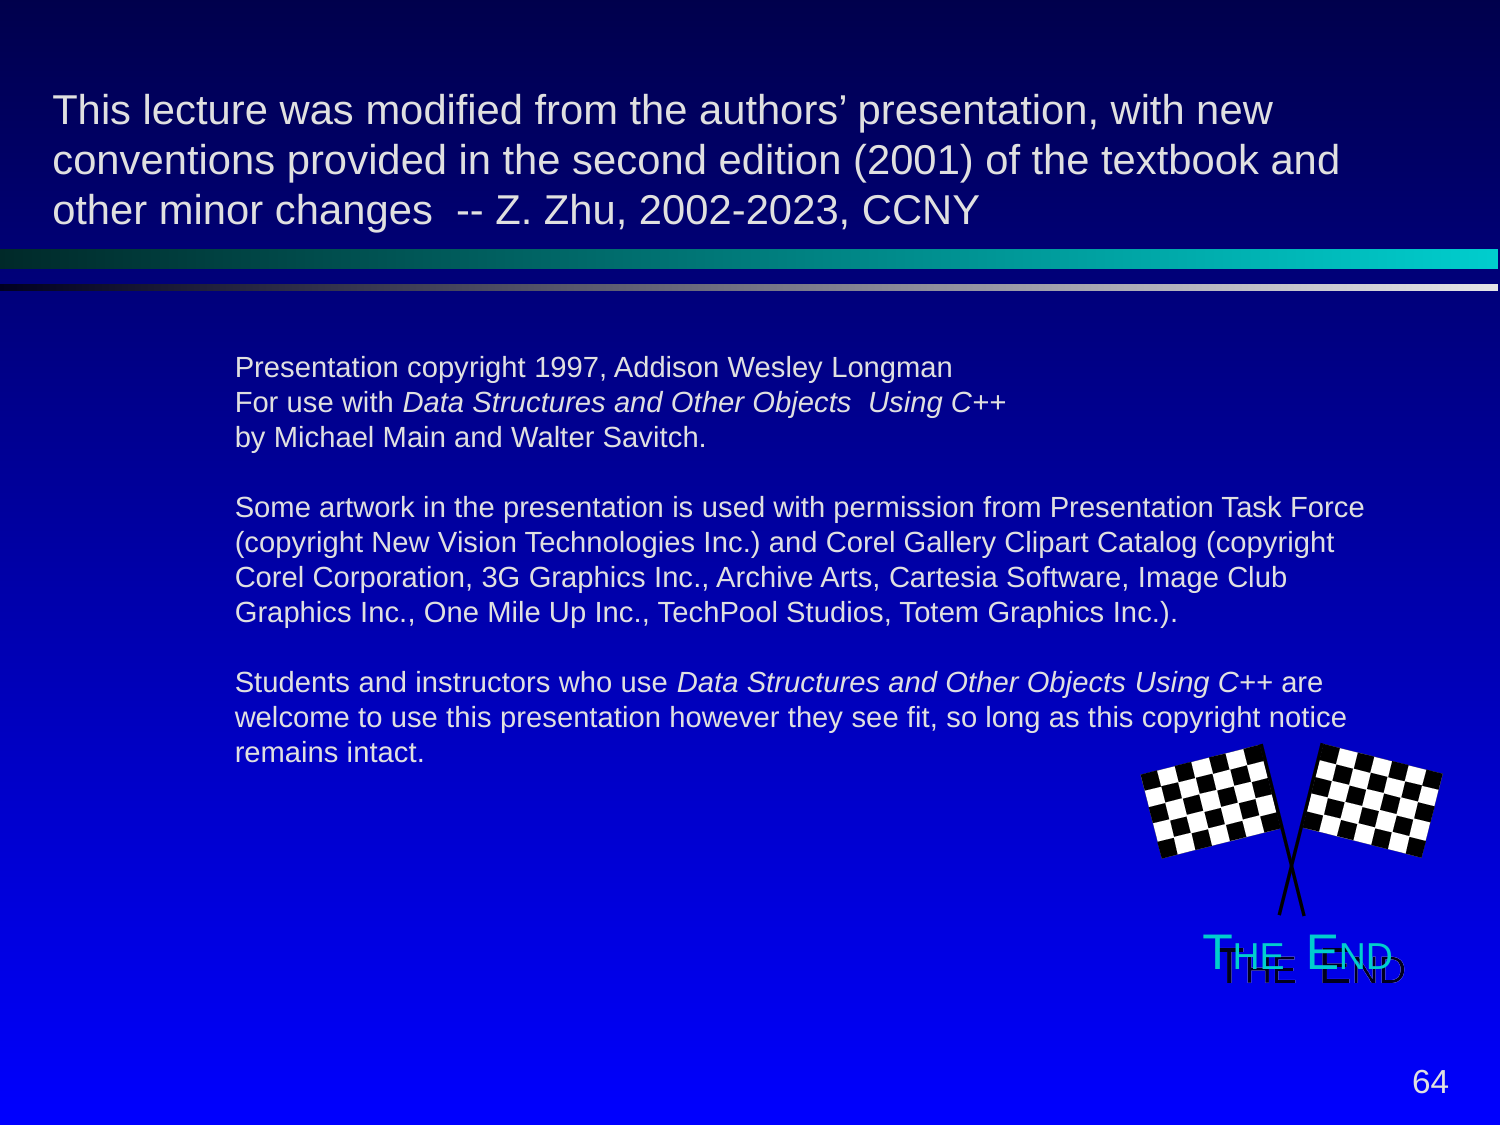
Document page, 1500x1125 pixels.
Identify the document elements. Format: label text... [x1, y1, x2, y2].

title THE END [1186, 855, 1451, 1045]
text_box Presentation copyright 1997, Addison Wesley Longman For use with Data Structures and Other Objects Using C++ by Michael Main and Walter Savitch. Some artwork in the presentation is used with permission from Presentation Task Force (copyright New Vision Technologies Inc.) and Corel Gallery Clipart Catalog (copyright Corel Corporation, 3G Graphics Inc., Archive Arts, Cartesia Software, Image Club Graphics Inc., One Mile Up Inc., TechPool Studios, Totem Graphics Inc.). Students and instructors who use Data Structures and Other Objects Using C++ are welcome to use this presentation however they see fit, so long as this copyright notice remains intact. [219, 341, 1382, 776]
text_box This lecture was modified from the authors’ presentation, with new conventions provided in the second edition (2001) of the textbook and other minor changes -- Z. Zhu, 2002-2023, CCNY [37, 75, 1427, 240]
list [1137, 734, 1446, 926]
